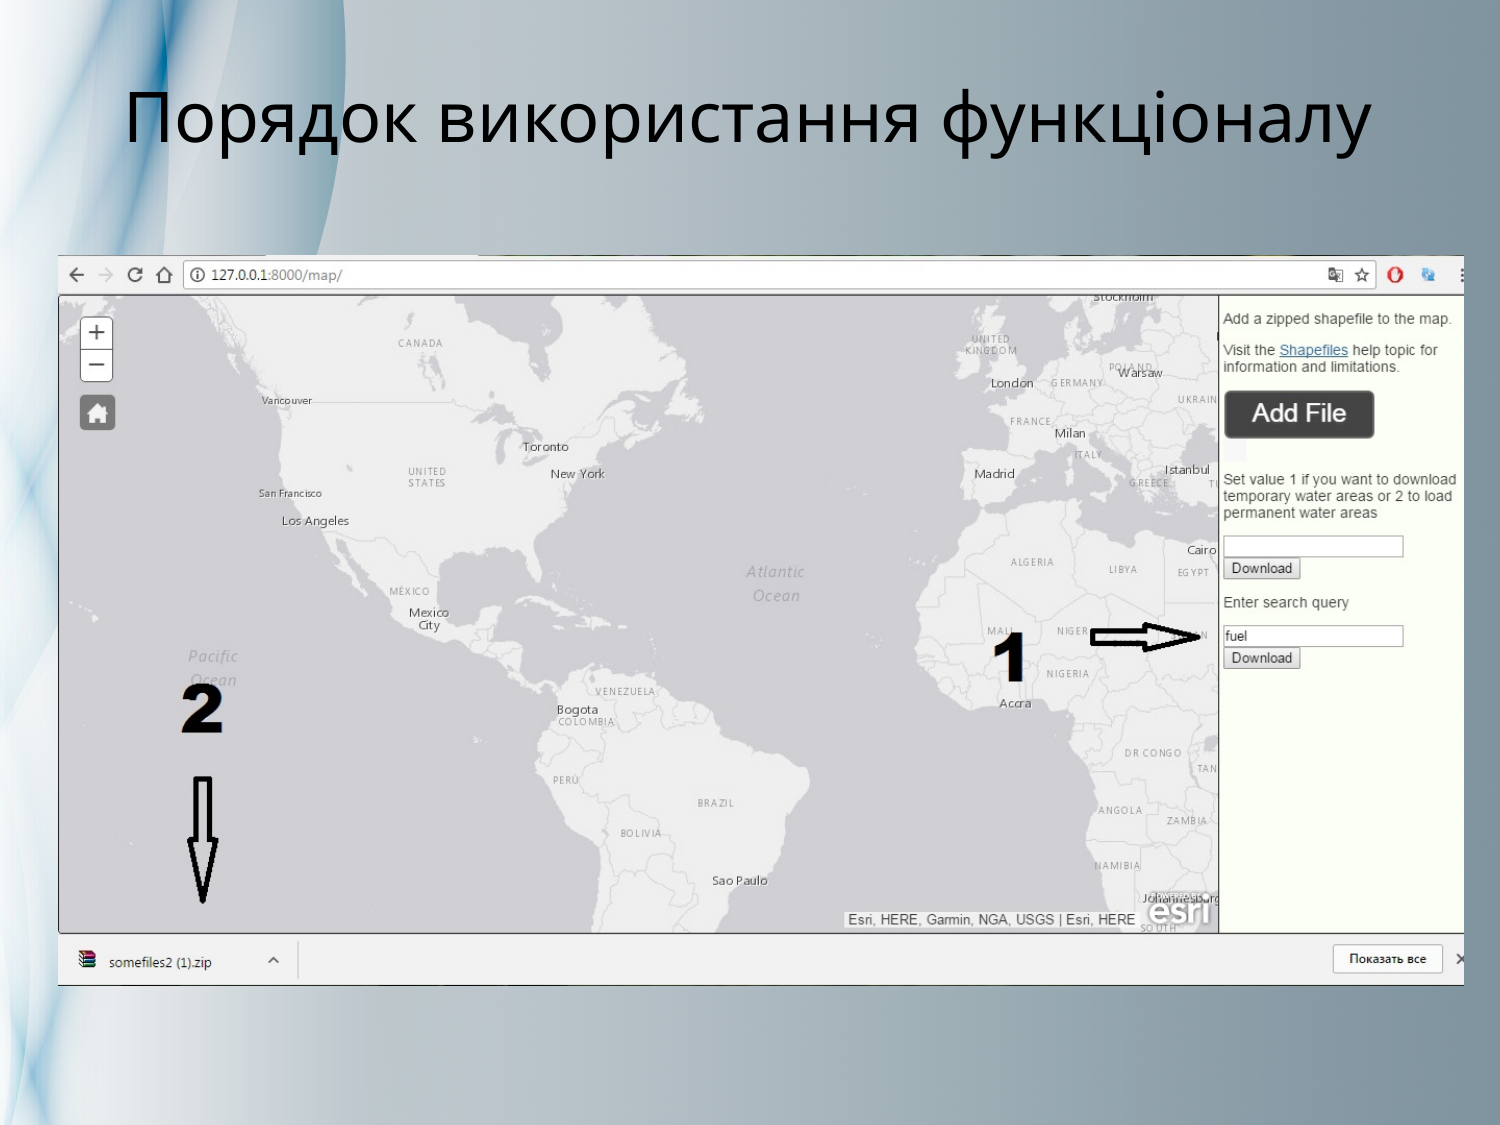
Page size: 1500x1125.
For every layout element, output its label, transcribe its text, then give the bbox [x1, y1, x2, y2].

picture [0, 0, 1500, 1125]
title Порядок використання функціоналу [108, 40, 1395, 201]
